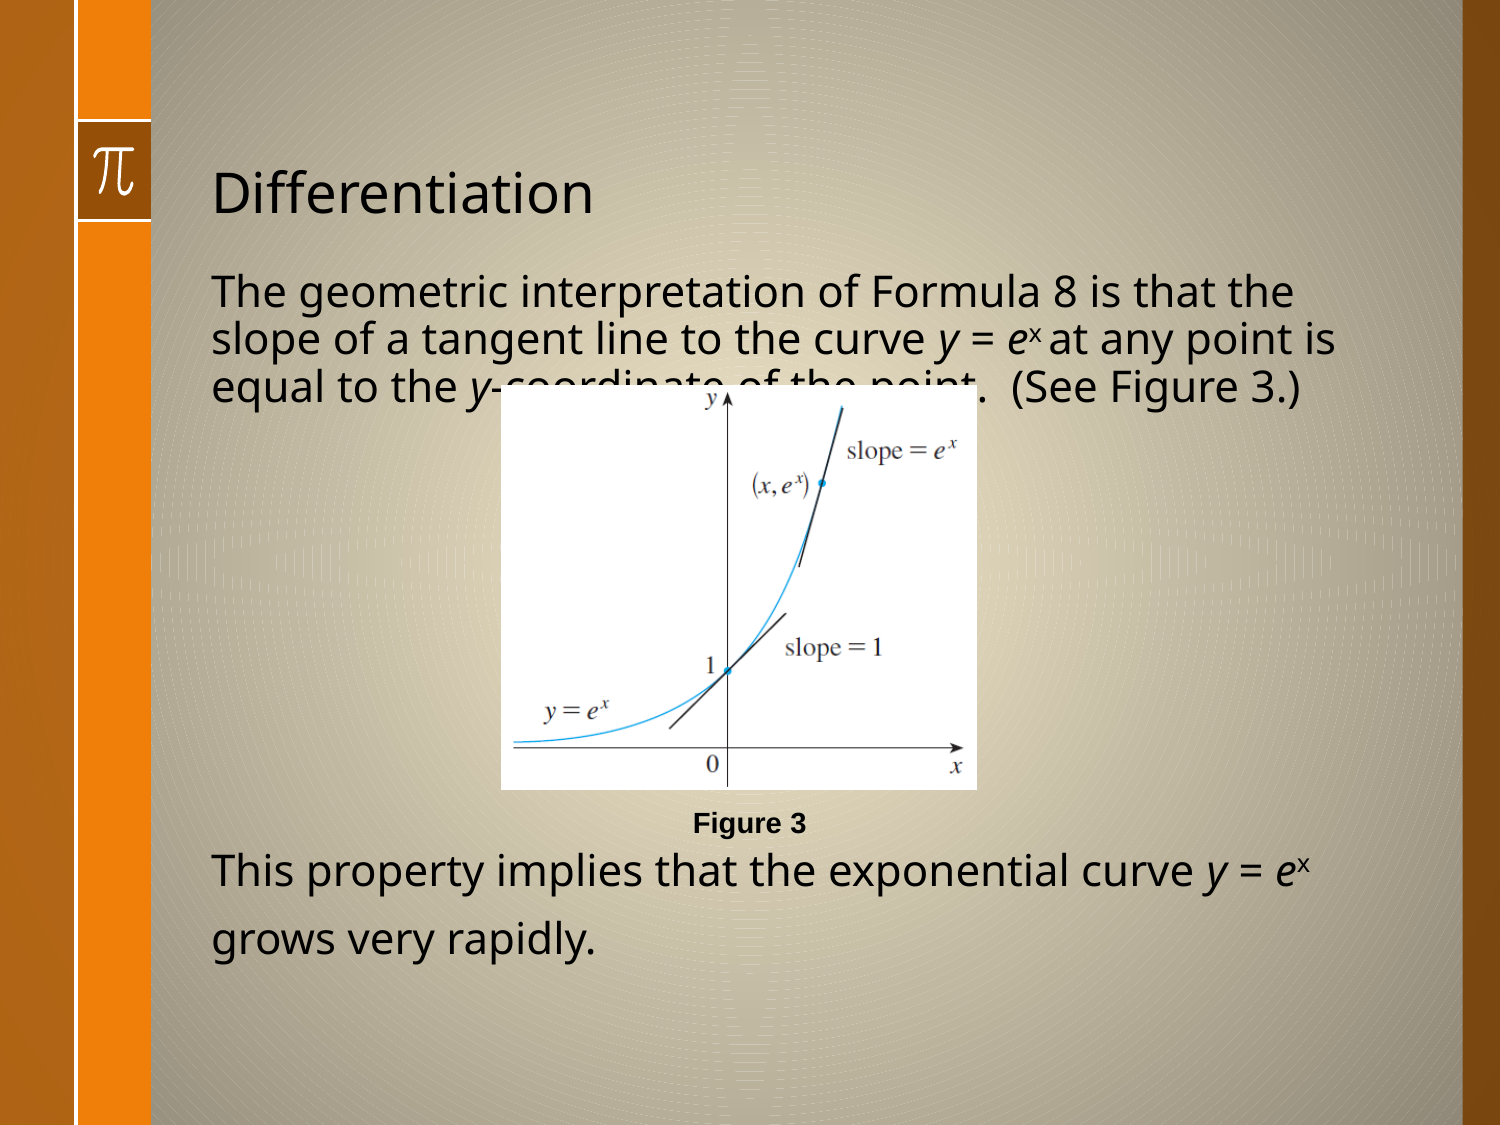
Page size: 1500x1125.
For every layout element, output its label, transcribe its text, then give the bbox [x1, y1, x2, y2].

list The geometric interpretation of Formula 8 is that the slope of a tangent line to the curve y = ex at any point is equal to the y-coordinate of the point. (See Figure 3.) This property implies that the exponential curve y = ex grows very rapidly. [196, 262, 1400, 1013]
text_box Figure 3 [678, 797, 822, 847]
title Differentiation [196, 29, 1400, 233]
picture [501, 385, 977, 790]
